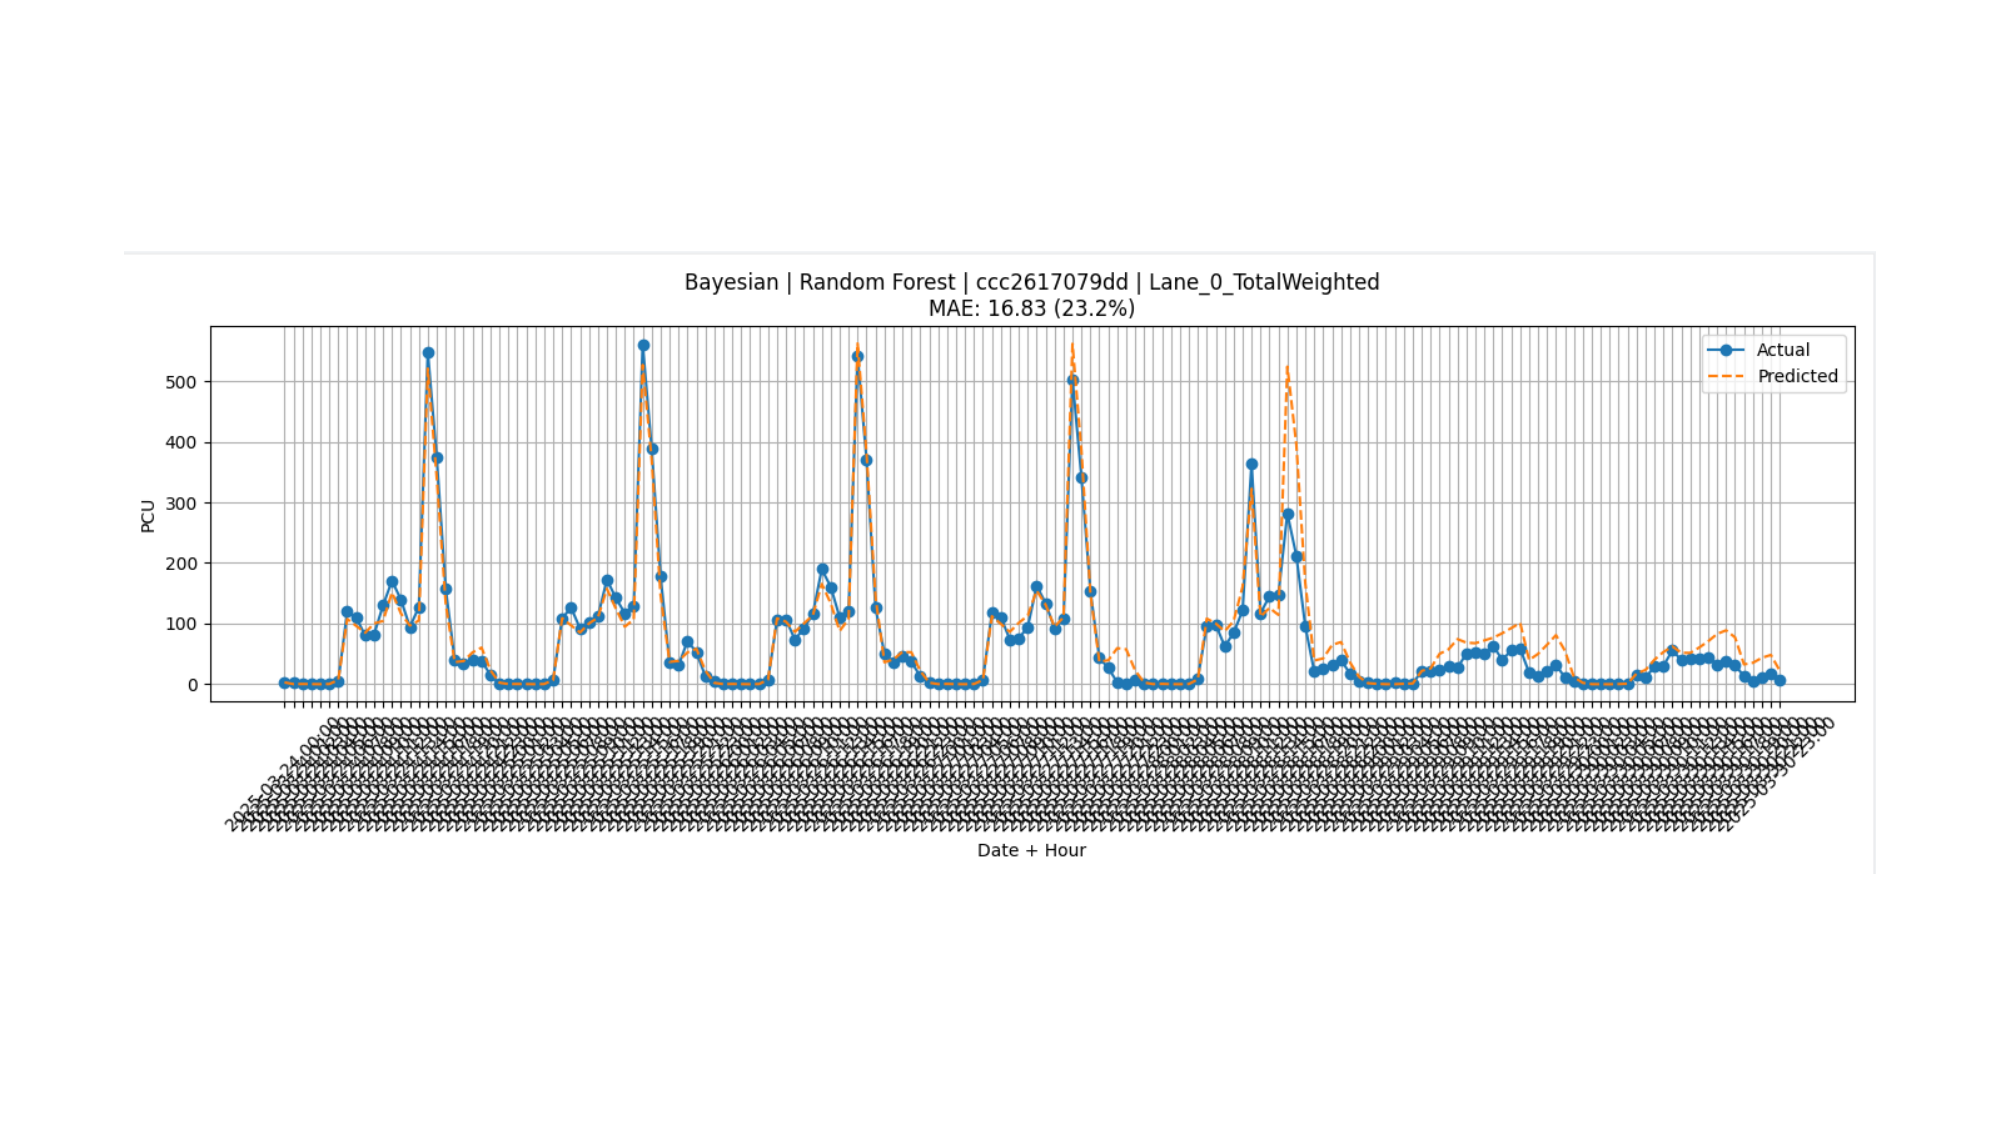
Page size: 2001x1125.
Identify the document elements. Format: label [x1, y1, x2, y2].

picture [124, 250, 1876, 875]
